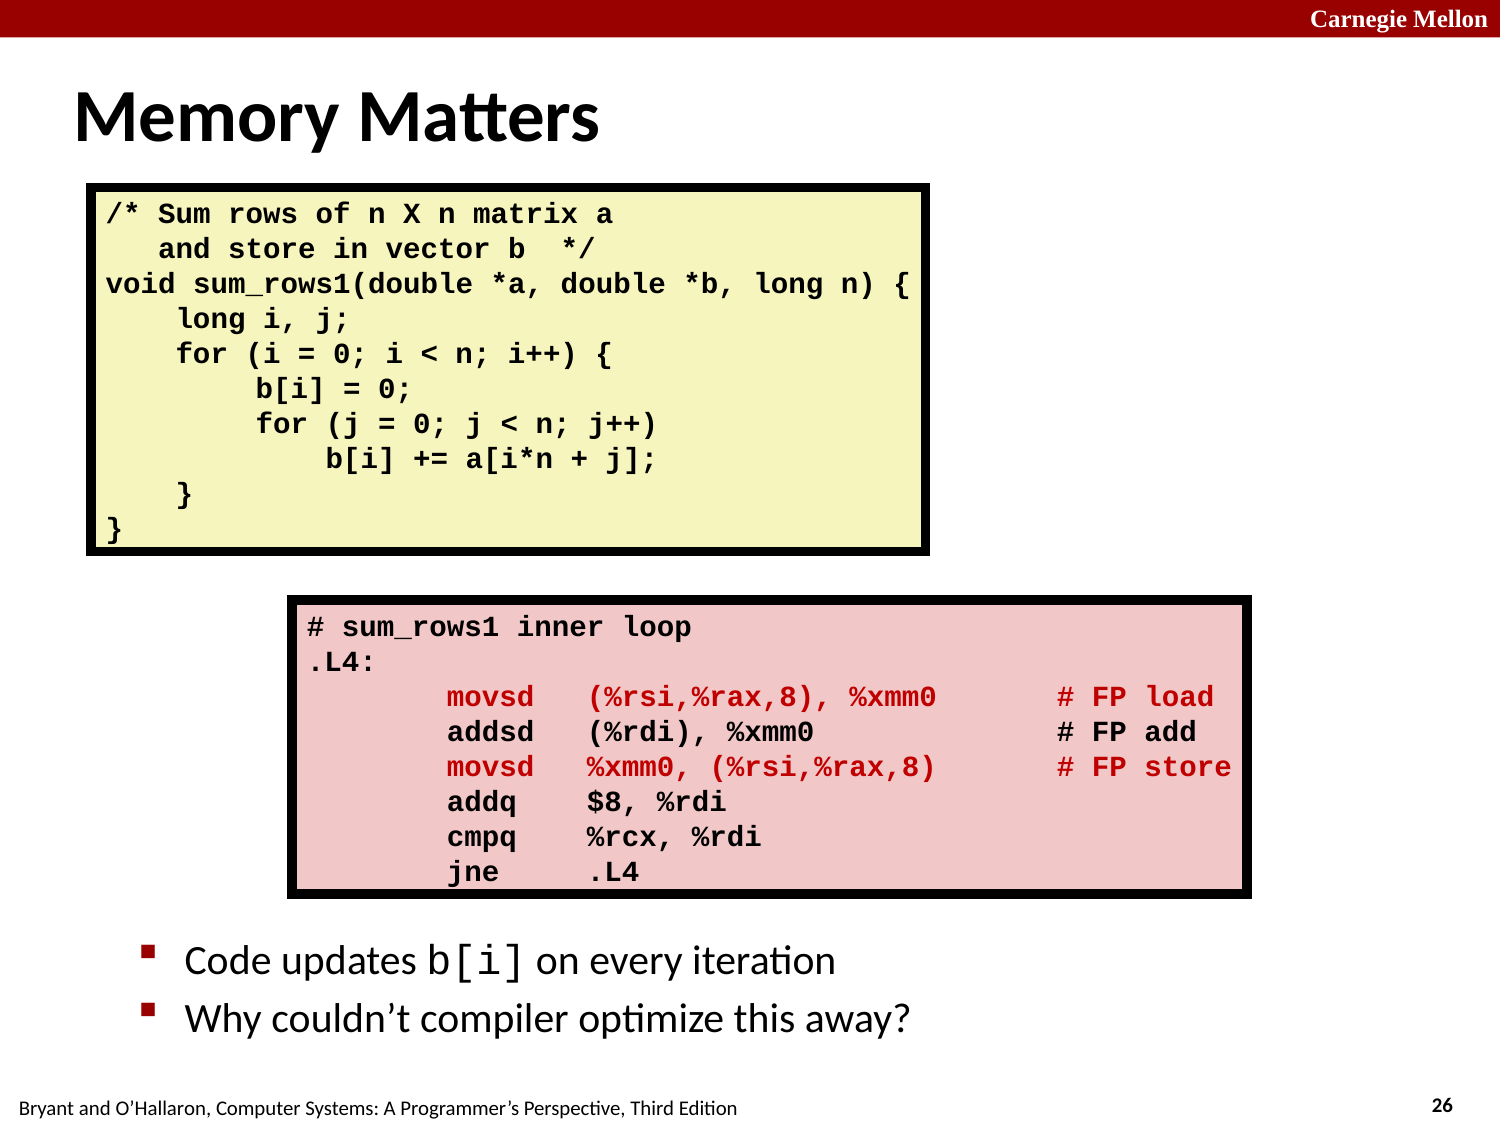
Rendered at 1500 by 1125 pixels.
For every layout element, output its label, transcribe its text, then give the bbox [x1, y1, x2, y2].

text_box /* Sum rows of n X n matrix a and store in vector b */ void sum_rows1(double *a, double *b, long n) { long i, j; for (i = 0; i < n; i++) { b[i] = 0; for (j = 0; j < n; j++) b[i] += a[i*n + j]; } } [90, 187, 926, 552]
text_box # sum_rows1 inner loop .L4: movsd (%rsi,%rax,8), %xmm0 # FP load addsd (%rdi), %xmm0 # FP add movsd %xmm0, (%rsi,%rax,8) # FP store addq $8, %rdi cmpq %rcx, %rdi jne .L4 [292, 599, 1247, 895]
title Memory Matters [58, 48, 1305, 174]
list Code updates b[i] on every iteration Why couldn’t compiler optimize this away? [47, 924, 1411, 1058]
